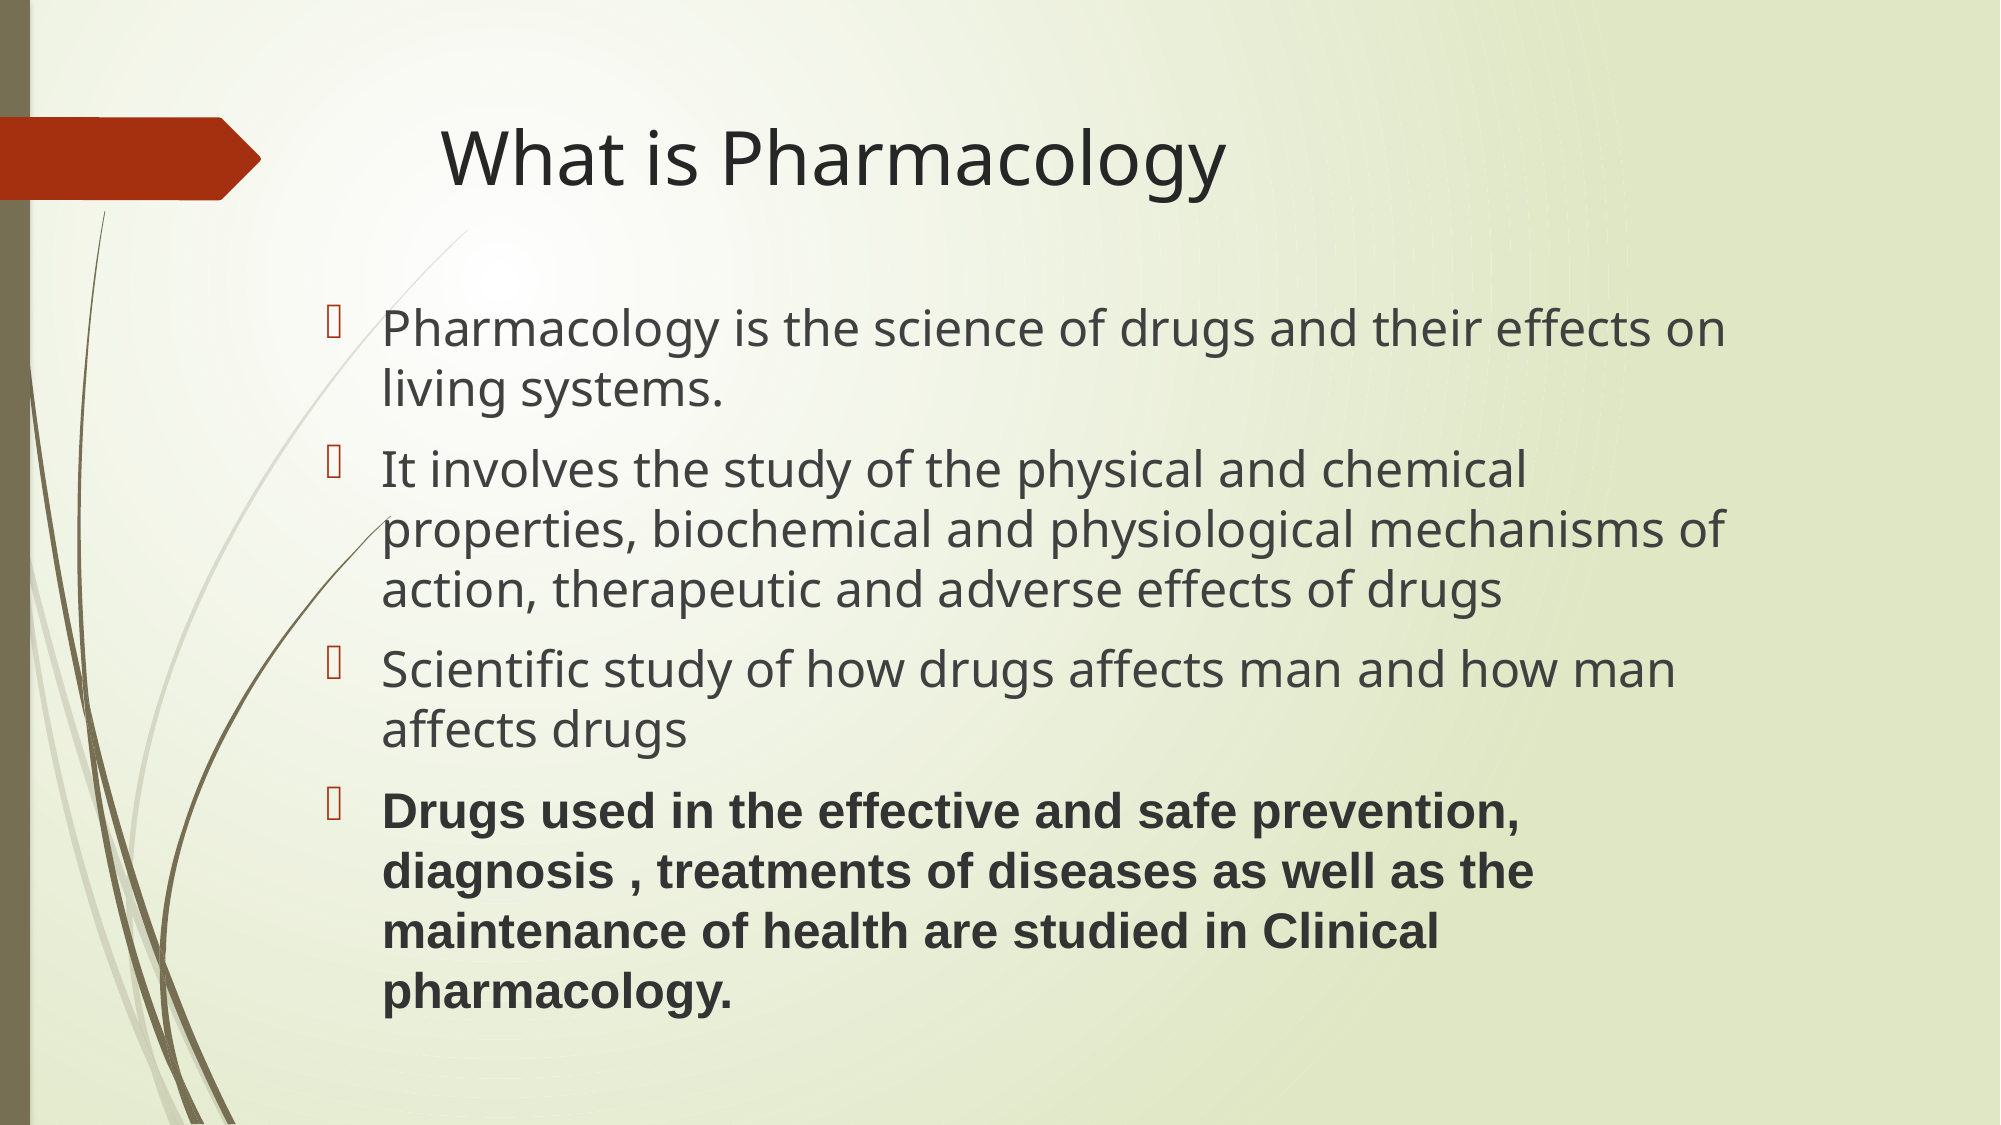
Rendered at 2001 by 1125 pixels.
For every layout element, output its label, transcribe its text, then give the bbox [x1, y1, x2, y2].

title What is Pharmacology [425, 102, 1888, 313]
list Pharmacology is the science of drugs and their effects on living systems. It involves the study of the physical and chemical properties, biochemical and physiological mechanisms of action, therapeutic and adverse effects of drugs Scientific study of how drugs affects man and how man affects drugs Drugs used in the effective and safe prevention, diagnosis , treatments of diseases as well as the maintenance of health are studied in Clinical pharmacology. [310, 288, 1774, 909]
